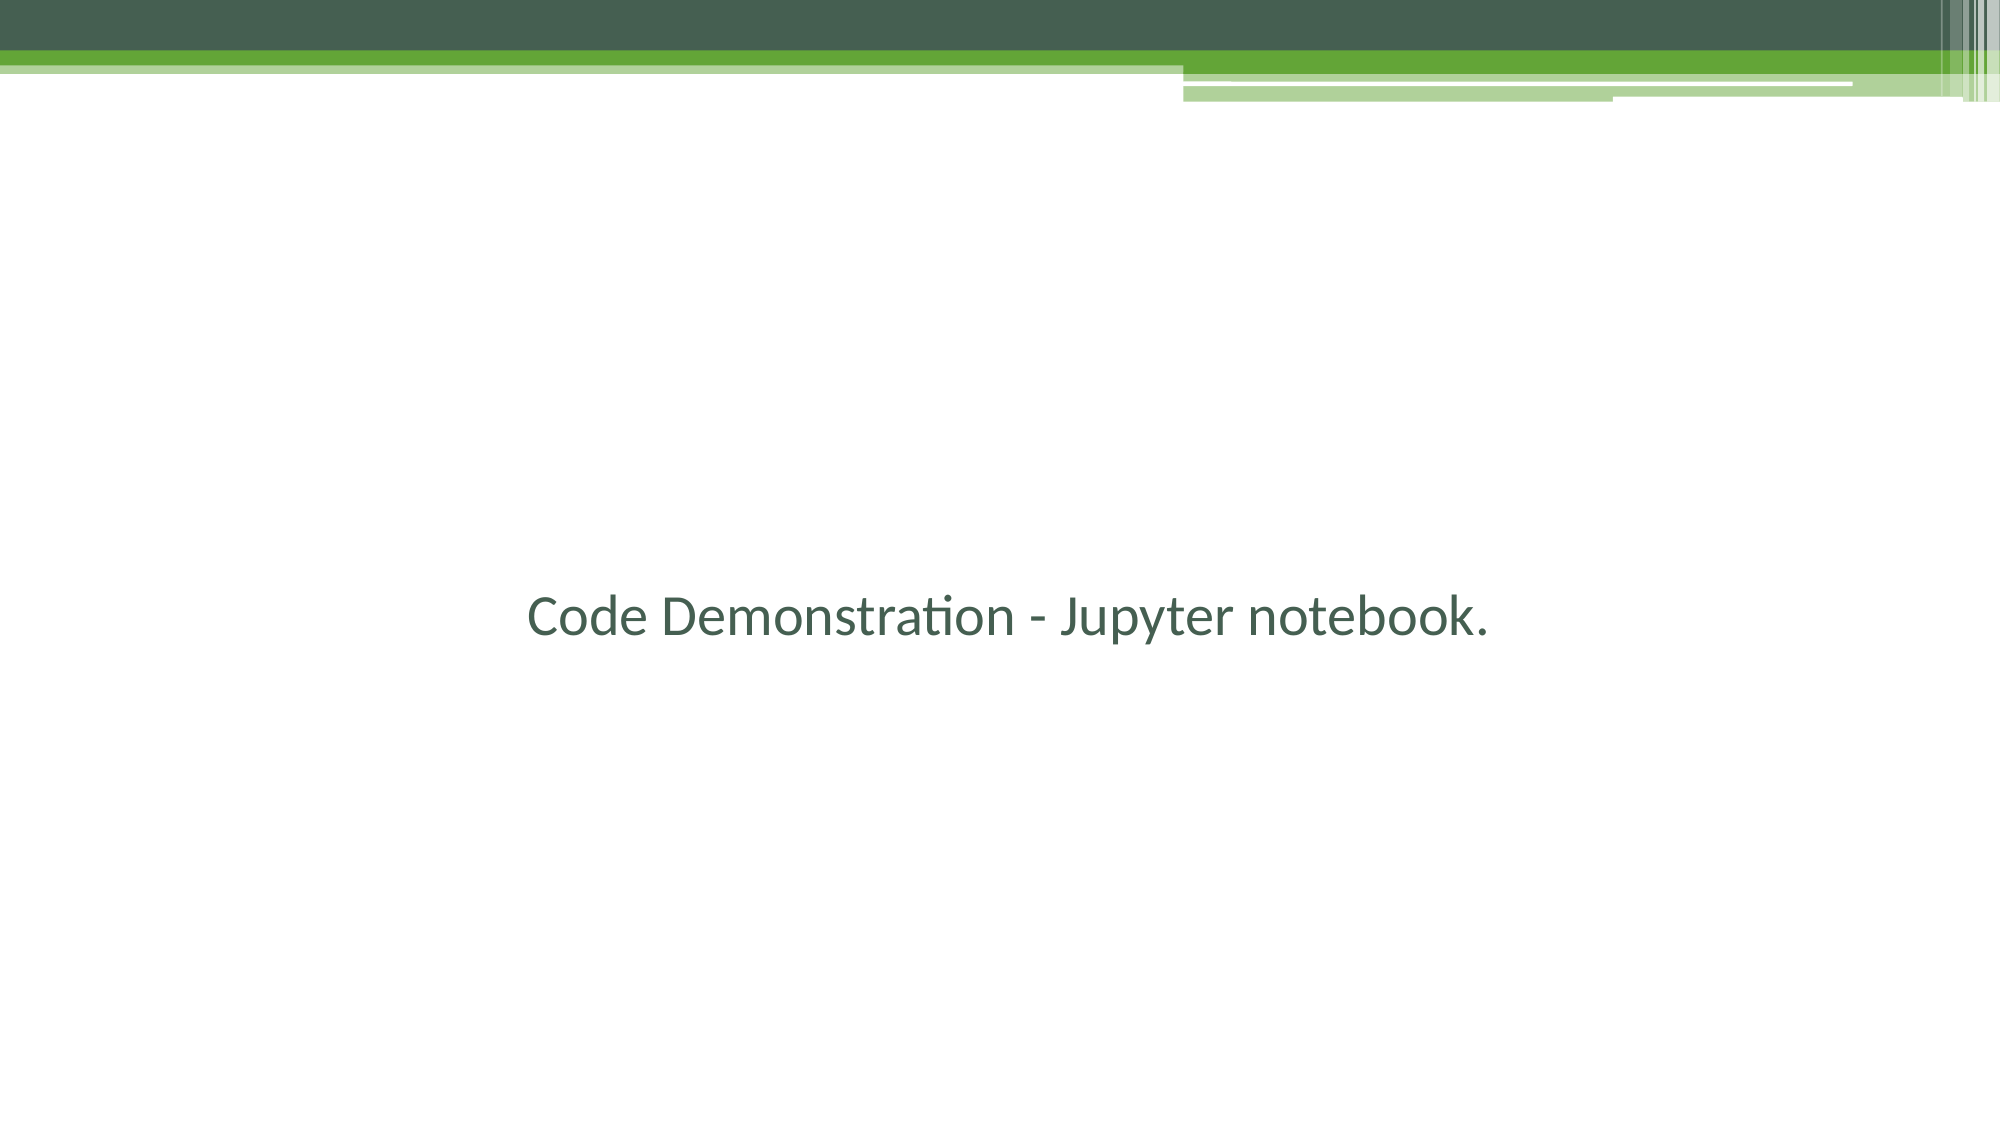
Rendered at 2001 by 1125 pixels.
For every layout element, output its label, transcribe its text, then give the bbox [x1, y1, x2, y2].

list Code Demonstration - Jupyter notebook. [99, 264, 1900, 1079]
